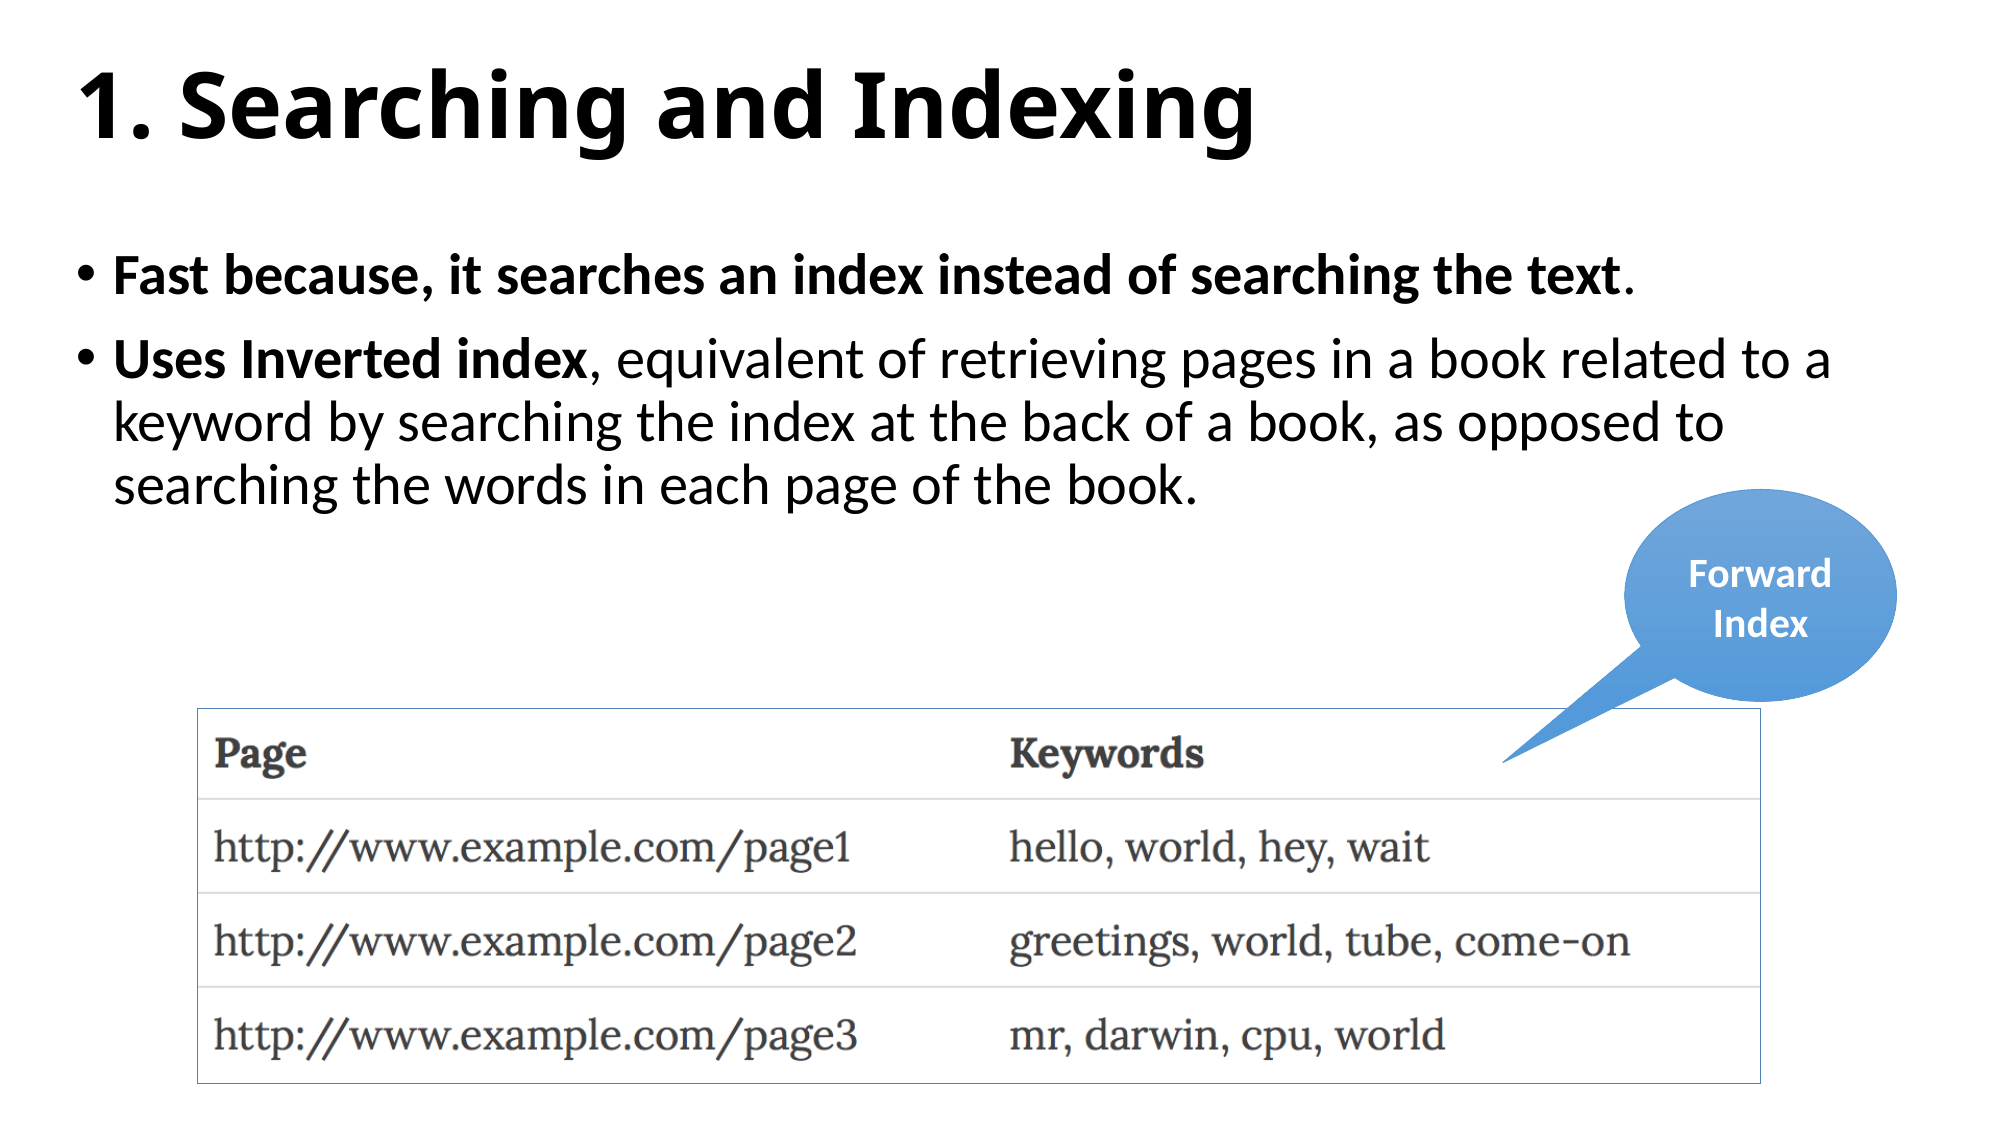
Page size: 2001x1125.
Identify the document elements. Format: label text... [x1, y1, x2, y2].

title 1. Searching and Indexing [60, 0, 1945, 218]
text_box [197, 489, 1897, 1084]
list Fast because, it searches an index instead of searching the text. Uses Inverted index, equivalent of retrieving pages in a book related to a keyword by searching the index at the back of a book, as opposed to searching the words in each page of the book. [60, 237, 1945, 1014]
